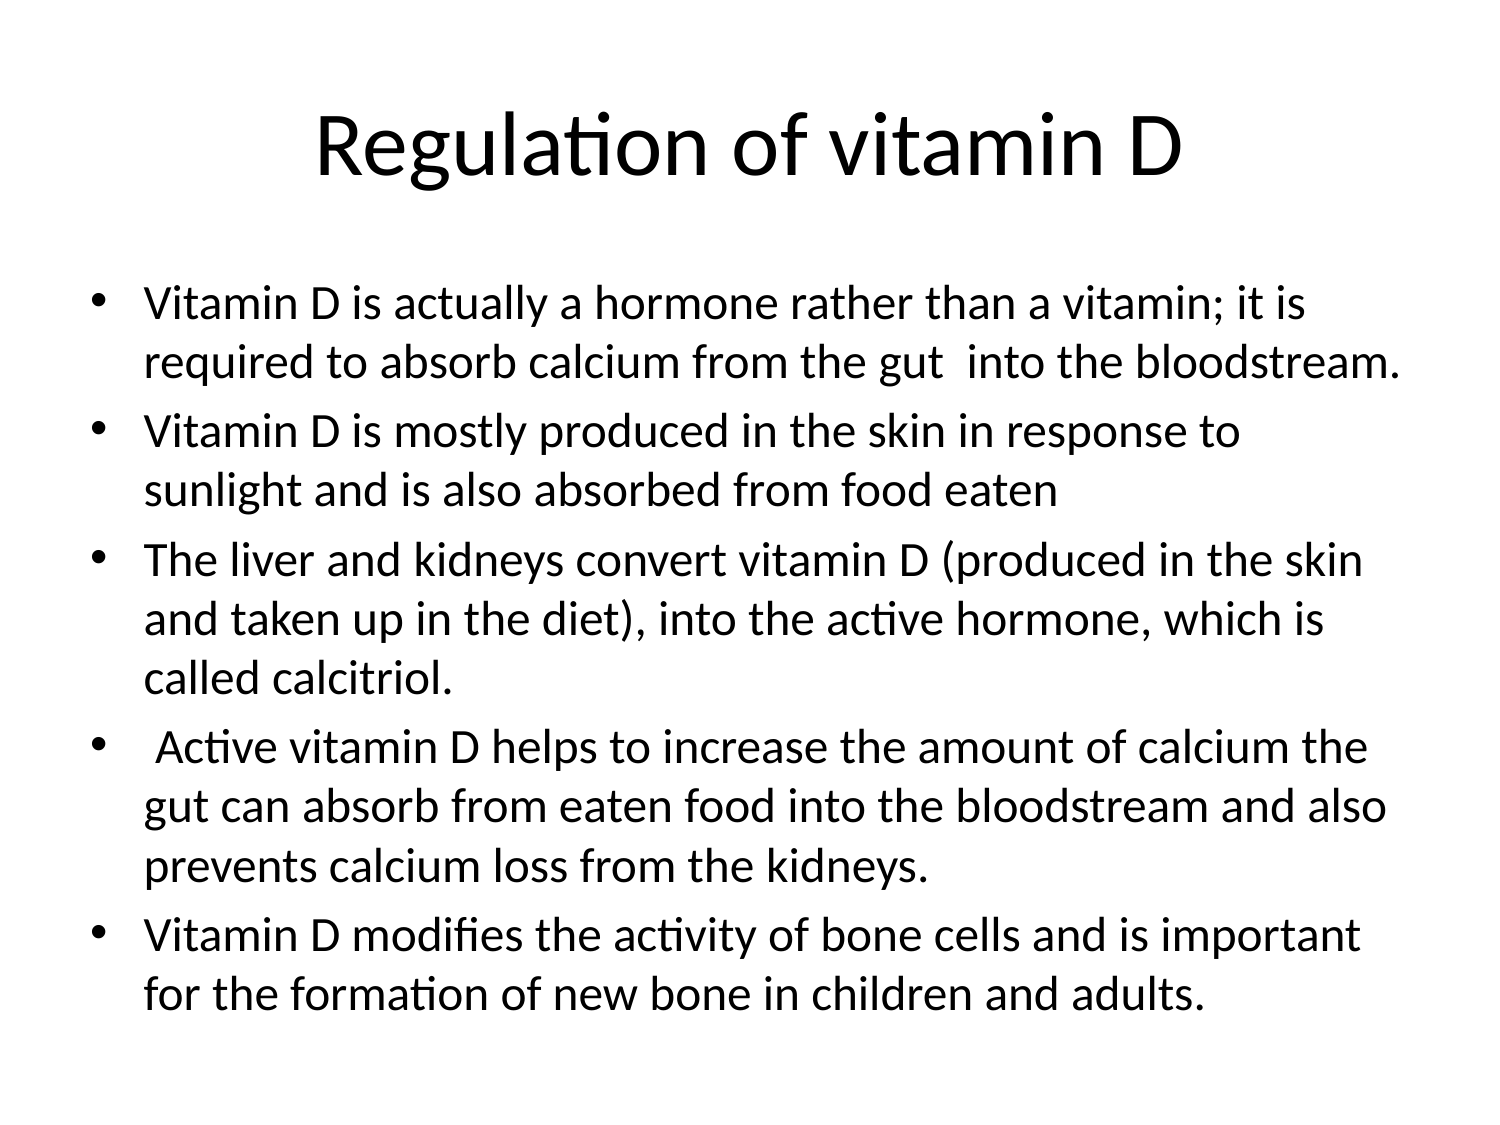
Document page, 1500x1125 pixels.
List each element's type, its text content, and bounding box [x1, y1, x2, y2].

title Regulation of vitamin D [75, 45, 1425, 233]
list Vitamin D is actually a hormone rather than a vitamin; it is required to absorb calcium from the gut into the bloodstream. Vitamin D is mostly produced in the skin in response to sunlight and is also absorbed from food eaten The liver and kidneys convert vitamin D (produced in the skin and taken up in the diet), into the active hormone, which is called calcitriol. Active vitamin D helps to increase the amount of calcium the gut can absorb from eaten food into the bloodstream and also prevents calcium loss from the kidneys. Vitamin D modifies the activity of bone cells and is important for the formation of new bone in children and adults. [75, 262, 1425, 1083]
